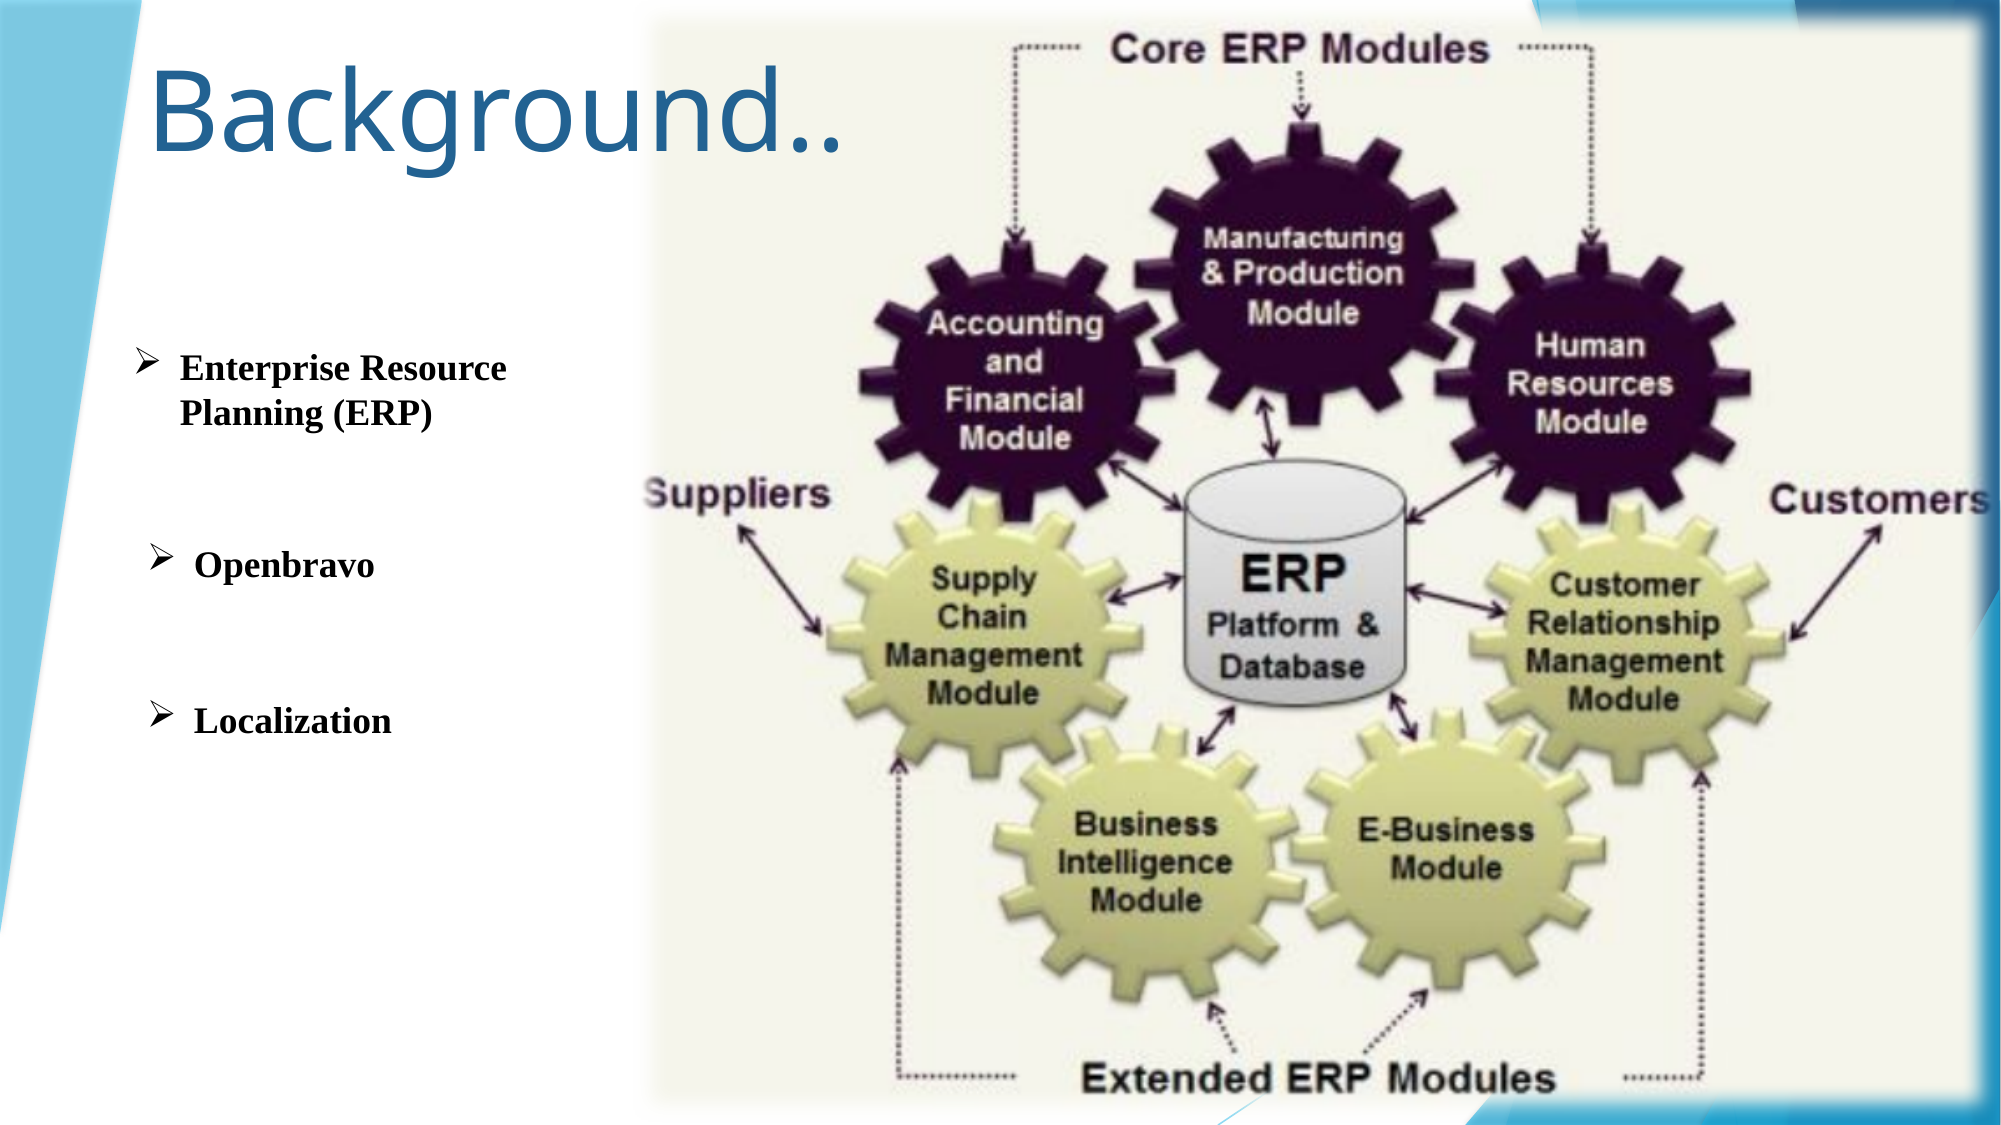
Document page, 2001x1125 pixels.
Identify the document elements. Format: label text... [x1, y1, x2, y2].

text_box Openbravo [132, 532, 391, 592]
picture [632, 0, 2000, 1125]
text_box Enterprise Resource Planning (ERP) [118, 335, 627, 486]
text_box Localization [132, 688, 408, 749]
title Background.. [131, 0, 630, 182]
